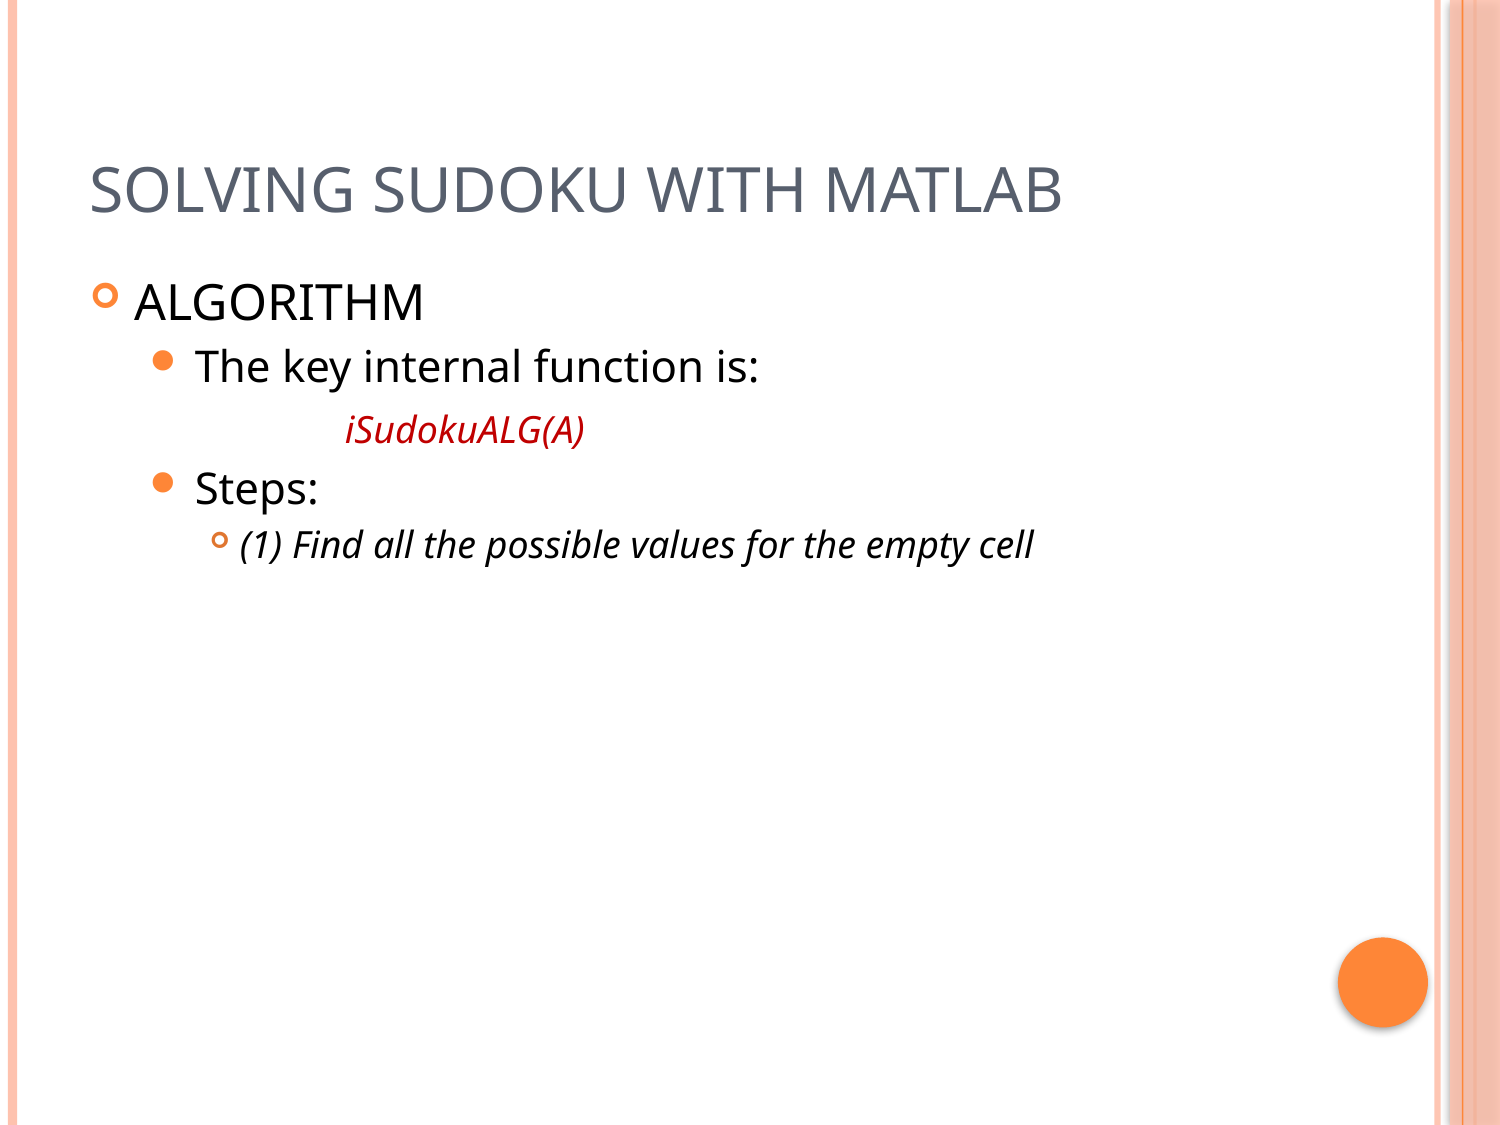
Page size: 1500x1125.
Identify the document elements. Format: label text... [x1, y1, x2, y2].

title SOLVING SUDOKU WITH MATLAB [75, 45, 1300, 233]
list ALGORITHM The key internal function is: iSudokuALG(A) Steps: (1) Find all the possible values for the empty cell [75, 262, 1300, 598]
